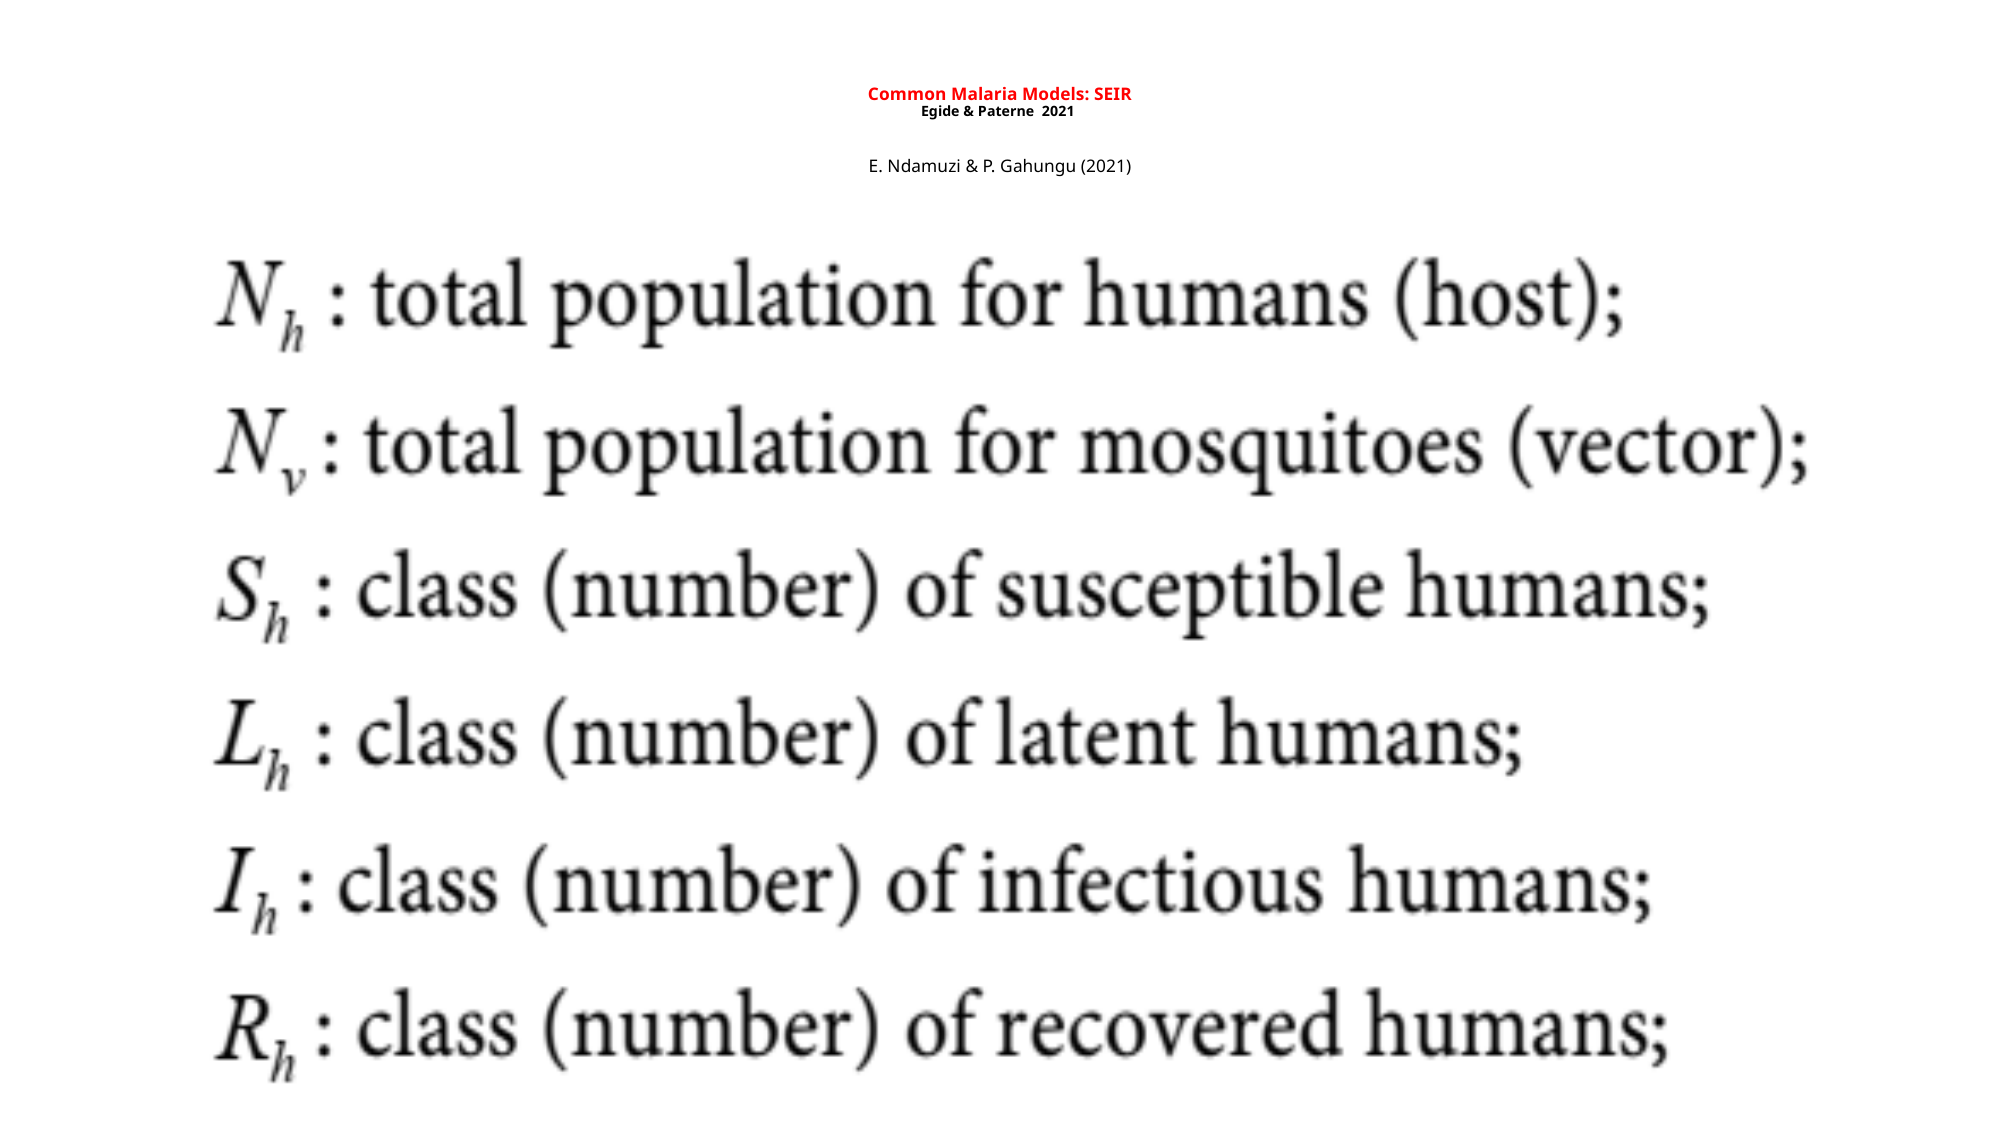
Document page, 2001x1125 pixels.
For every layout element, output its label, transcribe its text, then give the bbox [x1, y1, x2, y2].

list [137, 236, 1912, 1125]
title Common Malaria Models: SEIR Egide & Paterne 2021 E. Ndamuzi & P. Gahungu (2021) [137, 0, 1863, 208]
